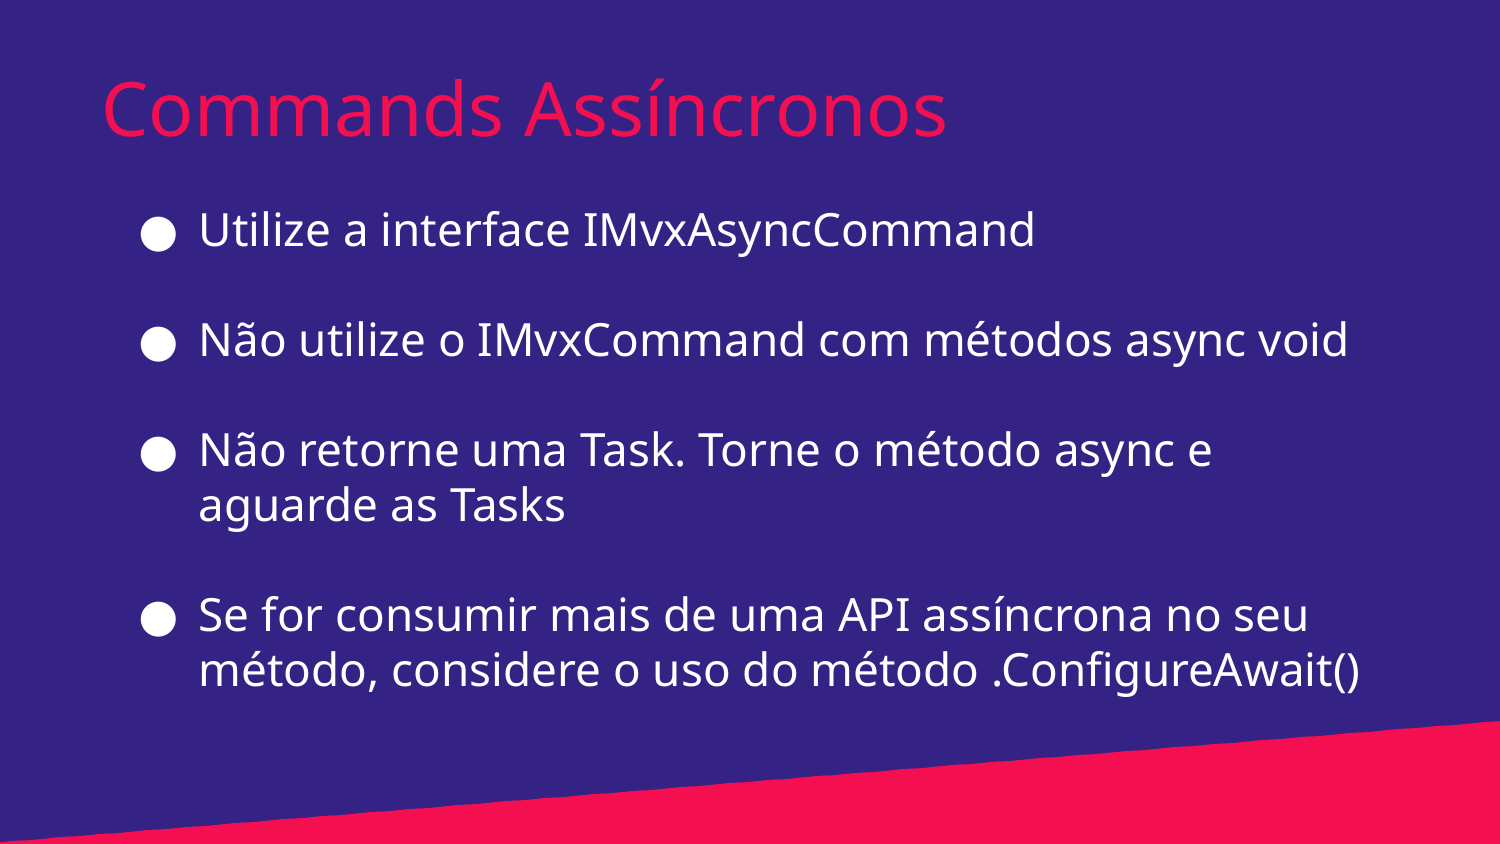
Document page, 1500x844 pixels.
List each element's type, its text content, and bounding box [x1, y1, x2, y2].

text_box Utilize a interface IMvxAsyncCommand Não utilize o IMvxCommand com métodos async void Não retorne uma Task. Torne o método async e aguarde as Tasks Se for consumir mais de uma API assíncrona no seu método, considere o uso do método .ConfigureAwait() [108, 185, 1415, 783]
picture [0, 0, 1500, 844]
text_box Commands Assíncronos [86, 46, 1415, 174]
